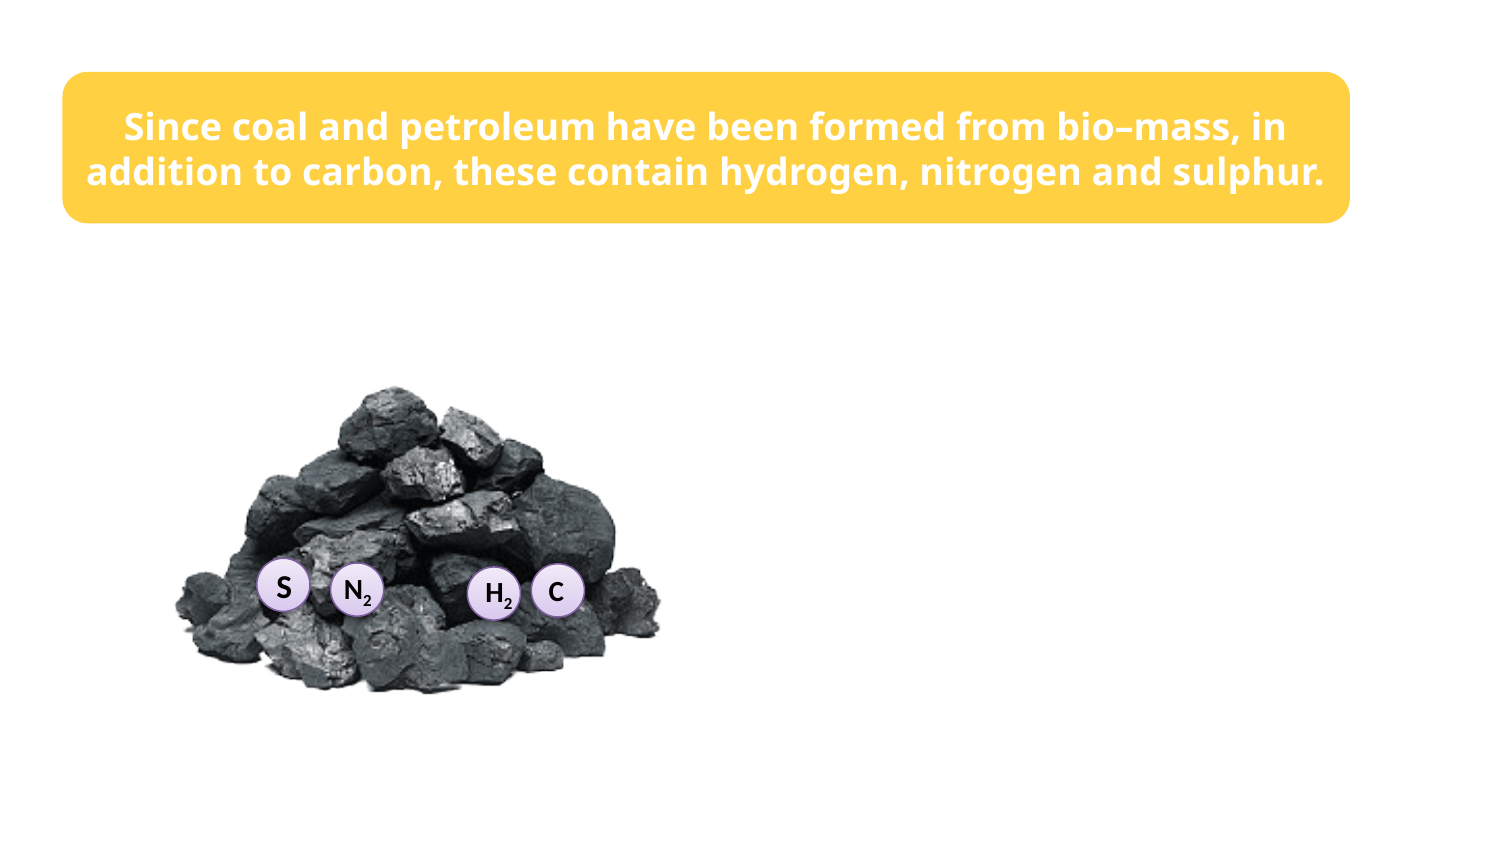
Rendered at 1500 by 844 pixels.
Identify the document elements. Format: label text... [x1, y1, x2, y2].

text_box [530, 563, 585, 618]
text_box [256, 557, 311, 614]
picture [170, 384, 666, 700]
text_box Since coal and petroleum have been formed from bio–mass, in addition to carbon, these contain hydrogen, nitrogen and sulphur. [60, 69, 1353, 226]
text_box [466, 565, 527, 621]
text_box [327, 562, 388, 617]
